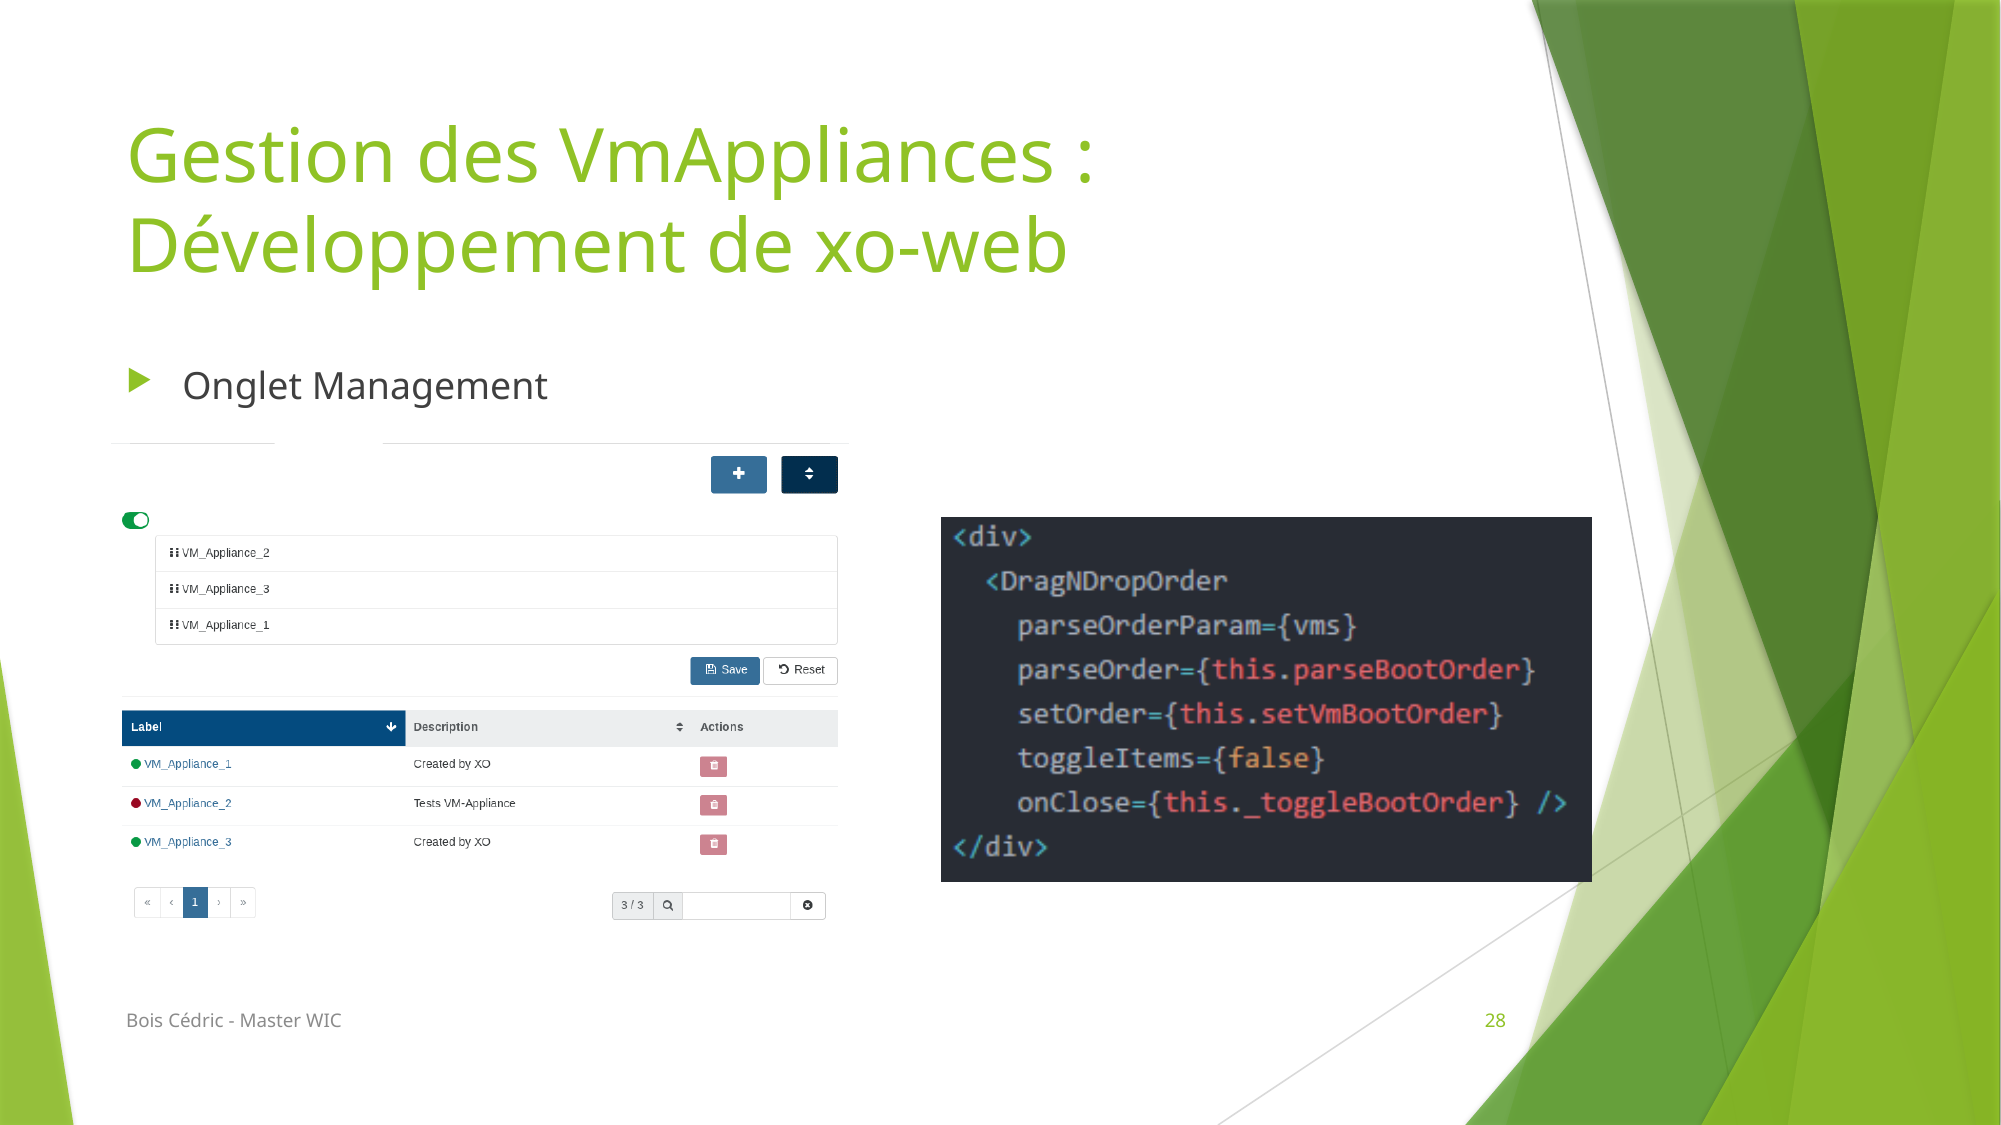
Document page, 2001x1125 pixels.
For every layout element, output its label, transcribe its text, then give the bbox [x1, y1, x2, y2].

list Onglet Management [111, 354, 1522, 992]
title Gestion des VmAppliances : Développement de xo-web [111, 99, 1522, 317]
footer Bois Cédric - Master WIC [111, 991, 1145, 1051]
slide_number 28 [1409, 991, 1522, 1051]
picture [941, 516, 1593, 882]
picture [110, 443, 850, 954]
